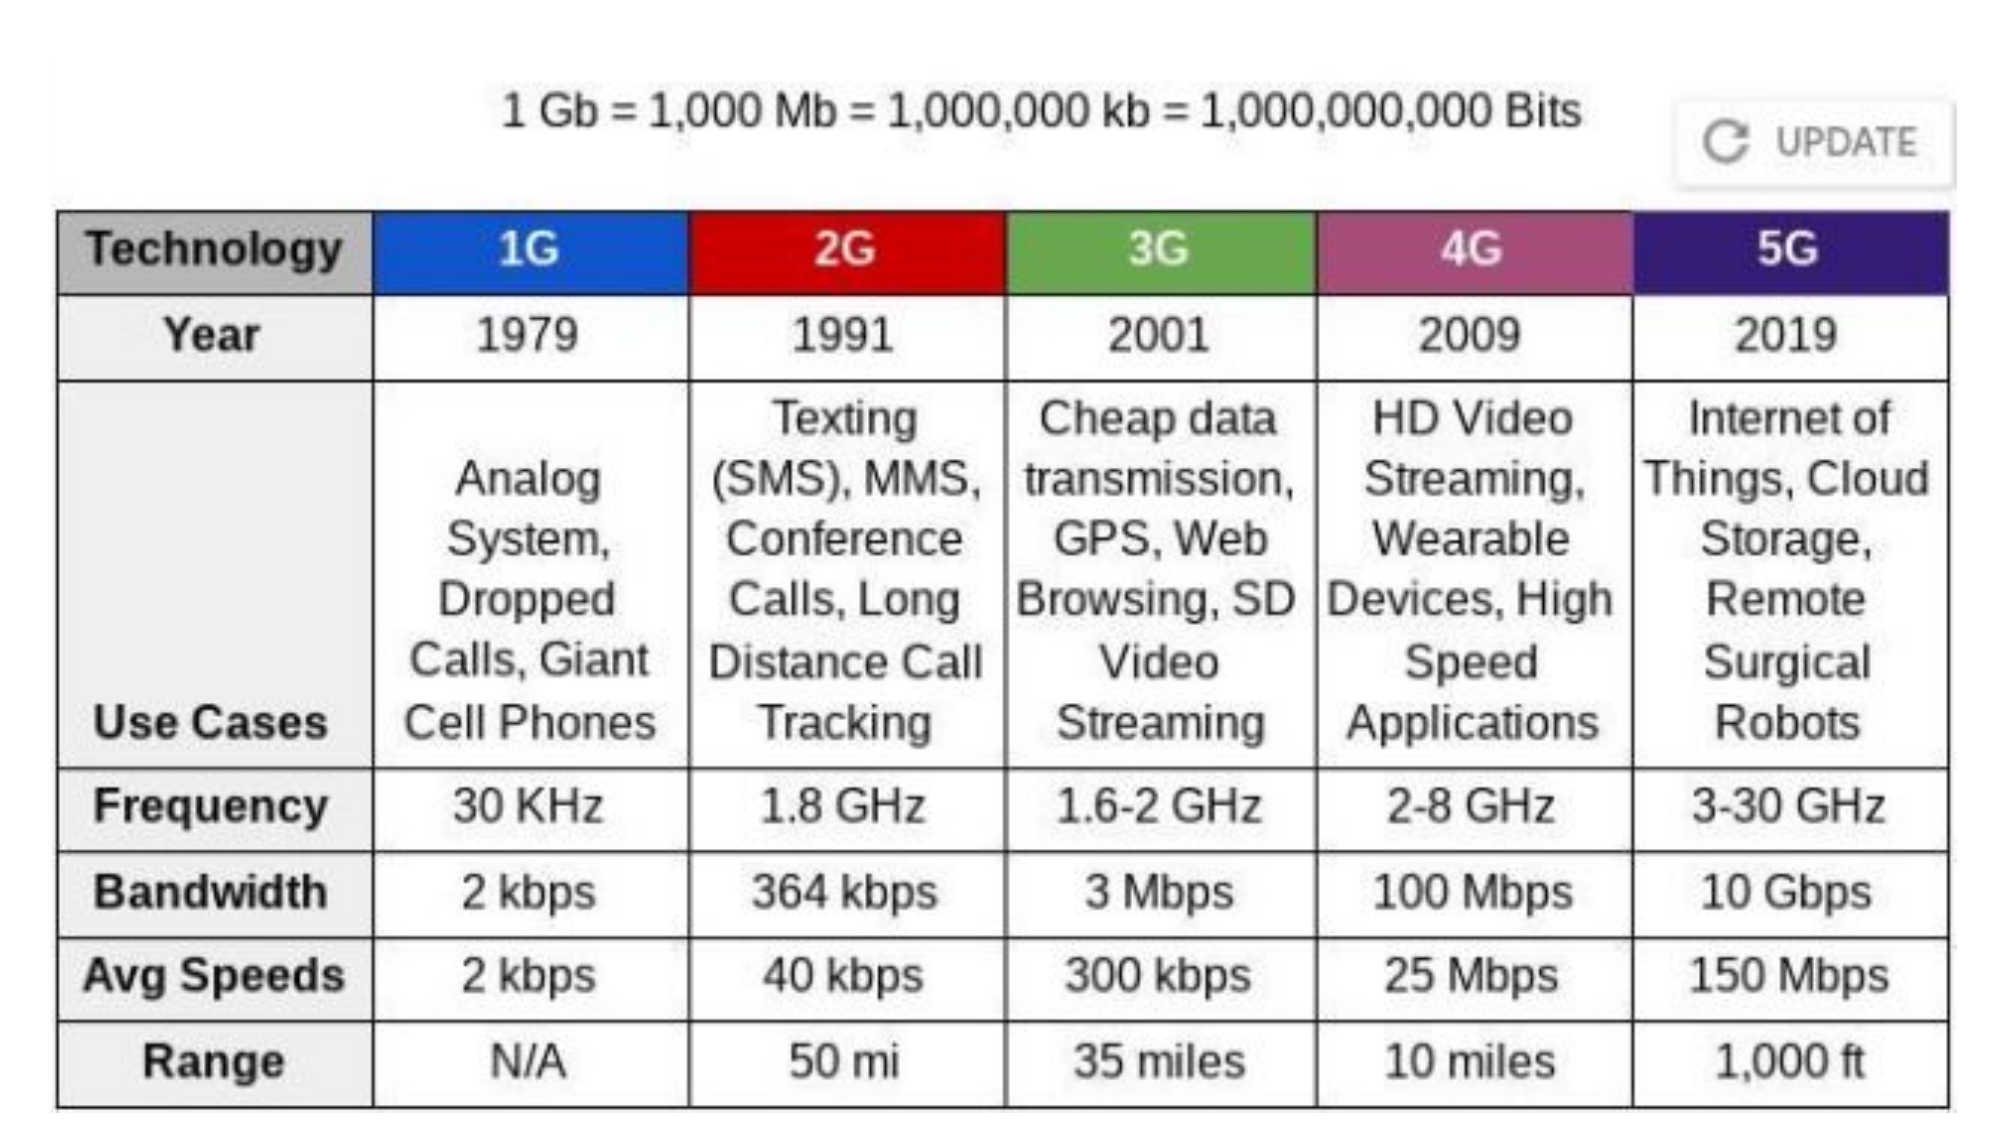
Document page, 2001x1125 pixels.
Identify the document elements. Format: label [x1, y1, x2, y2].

picture [51, 59, 1957, 1113]
